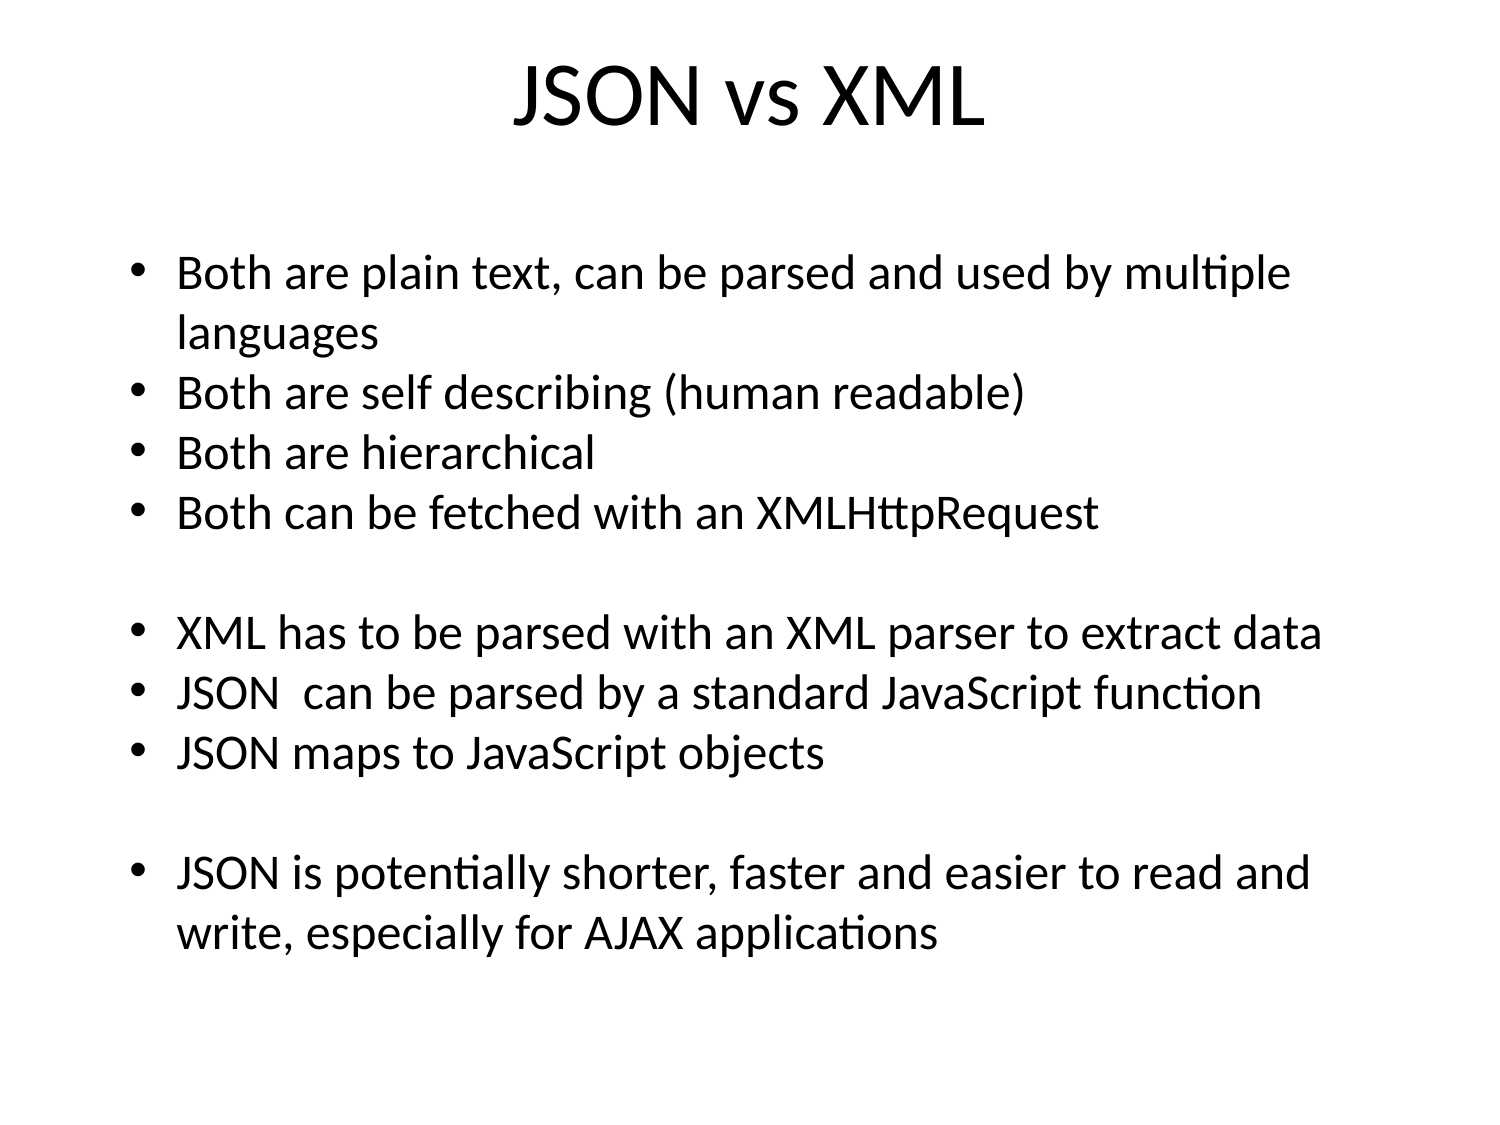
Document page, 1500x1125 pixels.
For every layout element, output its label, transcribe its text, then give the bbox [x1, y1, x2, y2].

title JSON vs XML [75, 0, 1425, 183]
text_box Both are plain text, can be parsed and used by multiple languages Both are self describing (human readable) Both are hierarchical Both can be fetched with an XMLHttpRequest XML has to be parsed with an XML parser to extract data JSON can be parsed by a standard JavaScript function JSON maps to JavaScript objects JSON is potentially shorter, faster and easier to read and write, especially for AJAX applications [114, 231, 1367, 967]
